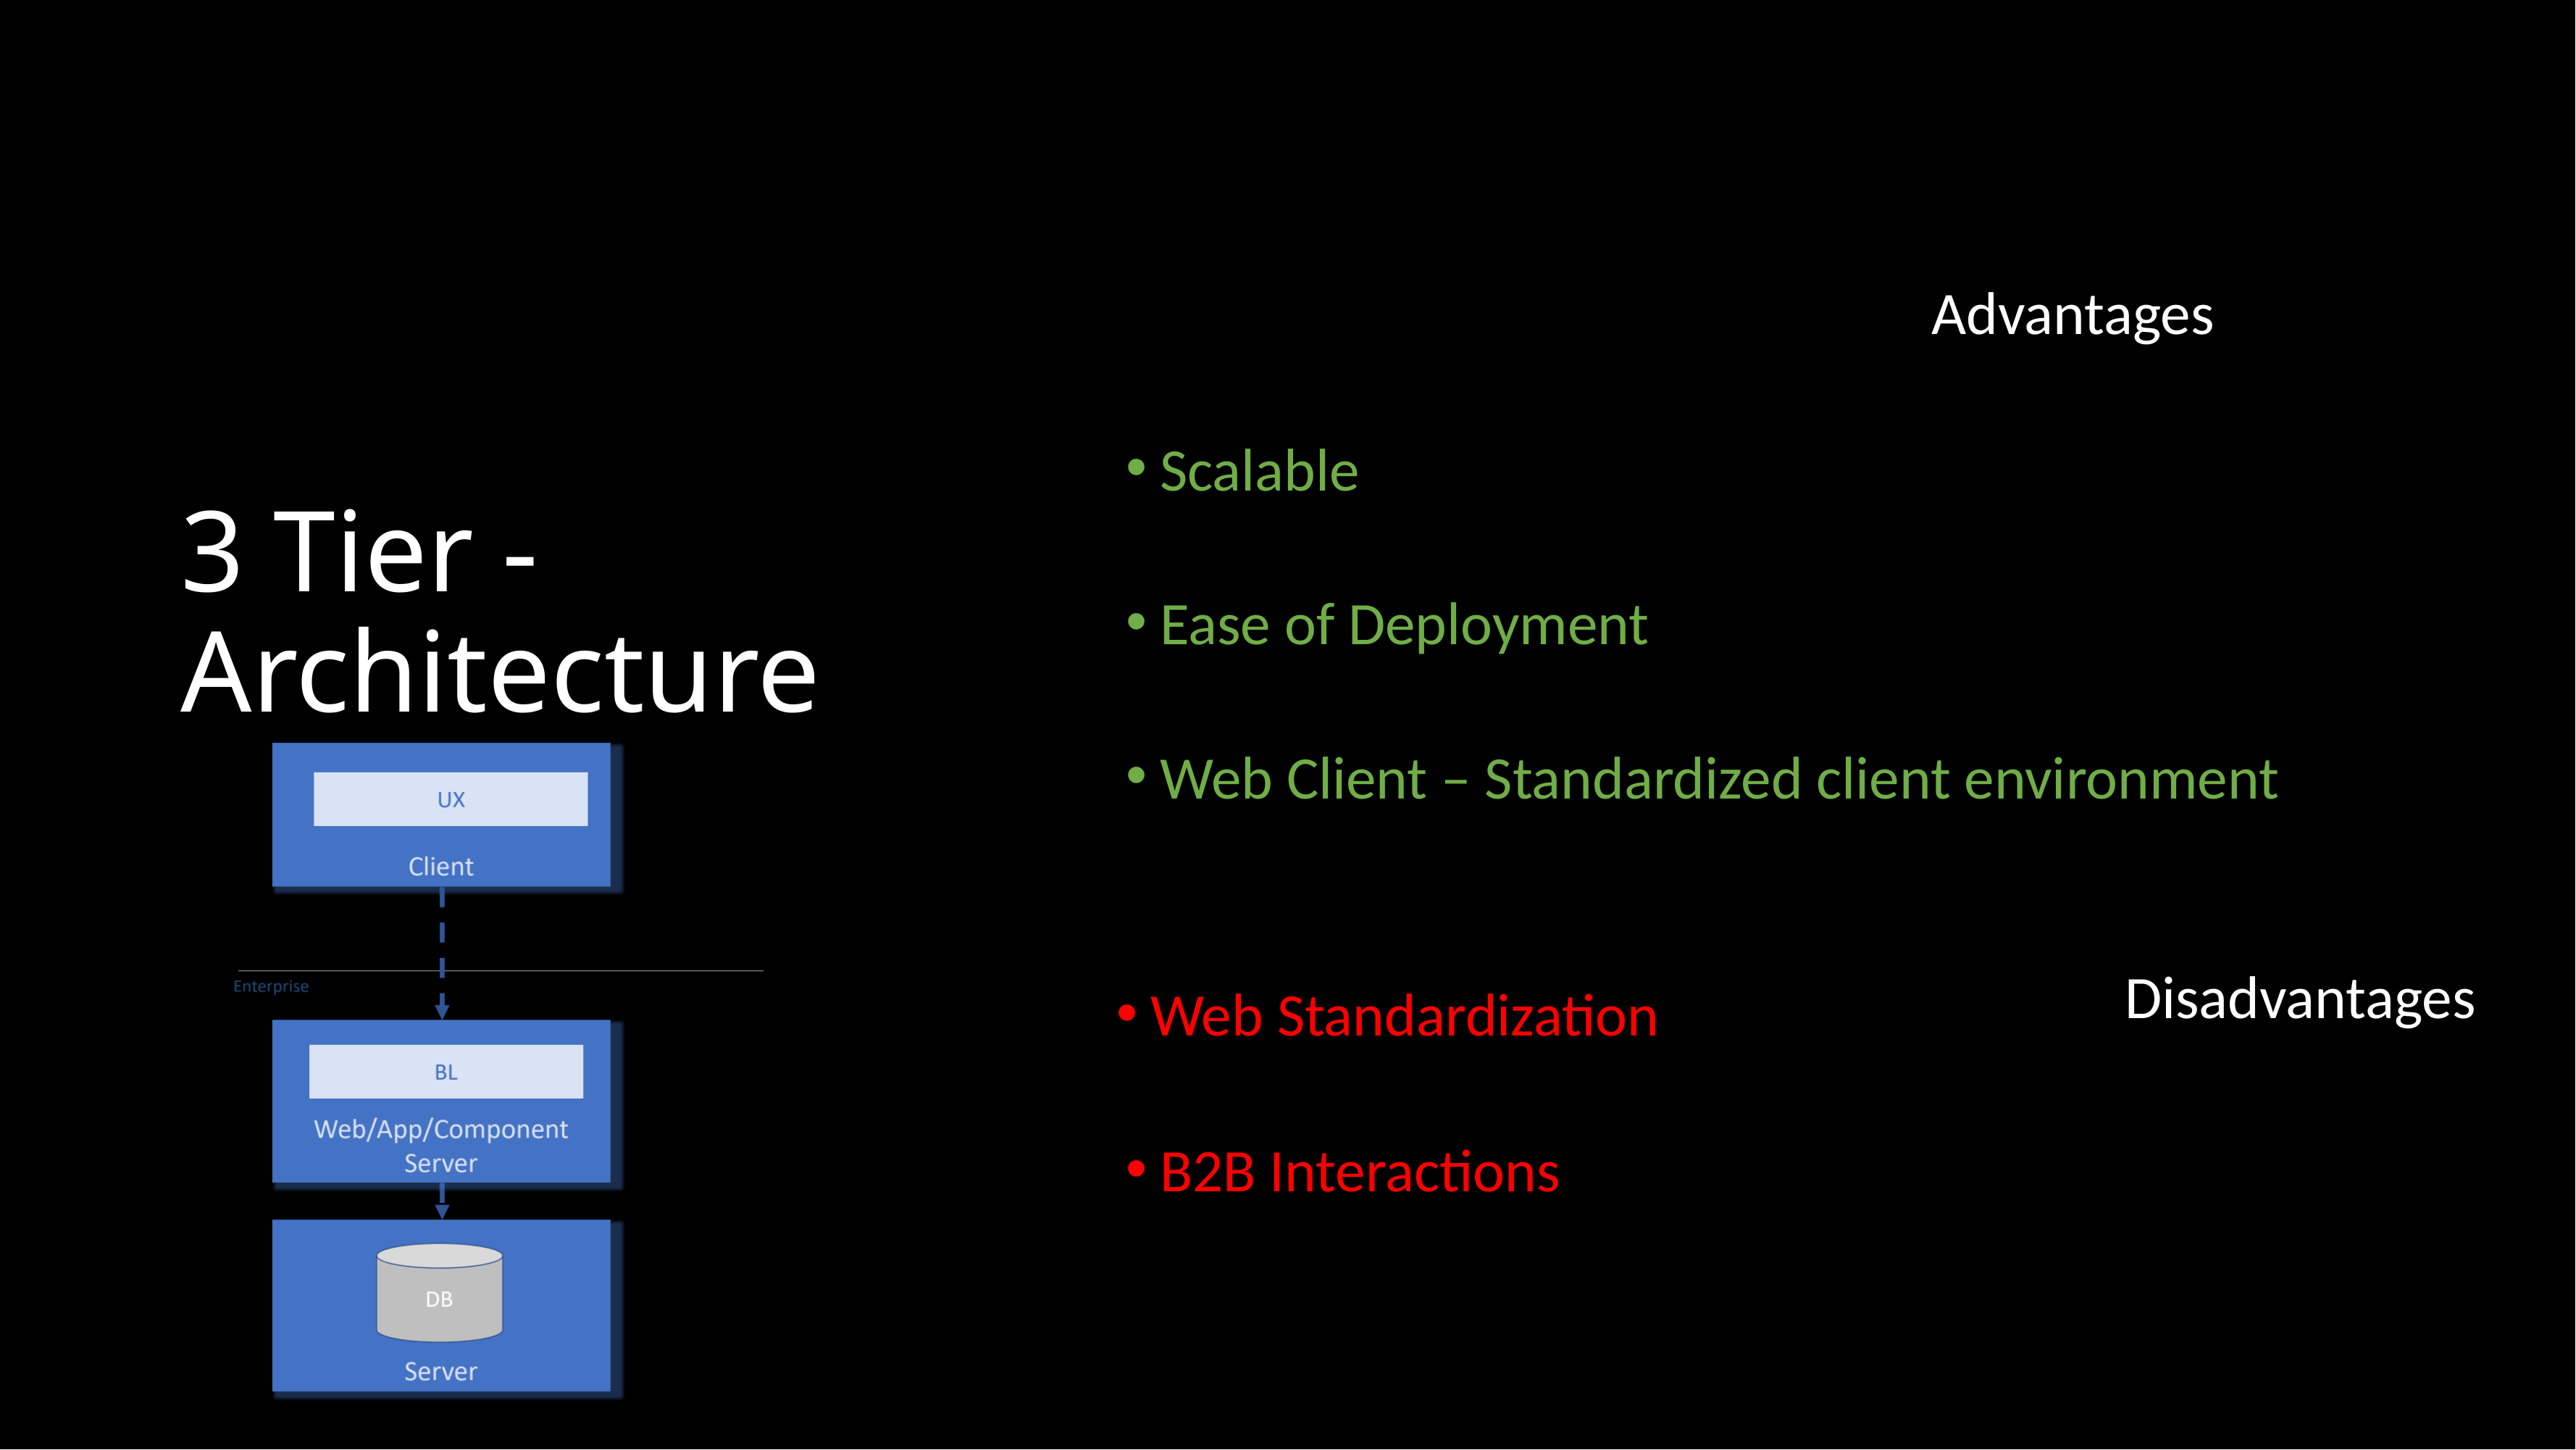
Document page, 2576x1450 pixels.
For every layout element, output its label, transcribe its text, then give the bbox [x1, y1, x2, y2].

text_box Scalable Ease of Deployment Web Client – Standardized client environment [1115, 352, 2576, 817]
text_box Advantages [1920, 268, 2307, 352]
text_box 3 Tier - Architecture [170, 237, 869, 742]
text_box B2B Interactions [1115, 1053, 2430, 1209]
text_box Web Standardization [1105, 897, 2420, 1054]
picture [222, 741, 764, 1403]
text_box Disadvantages [2114, 953, 2501, 1036]
